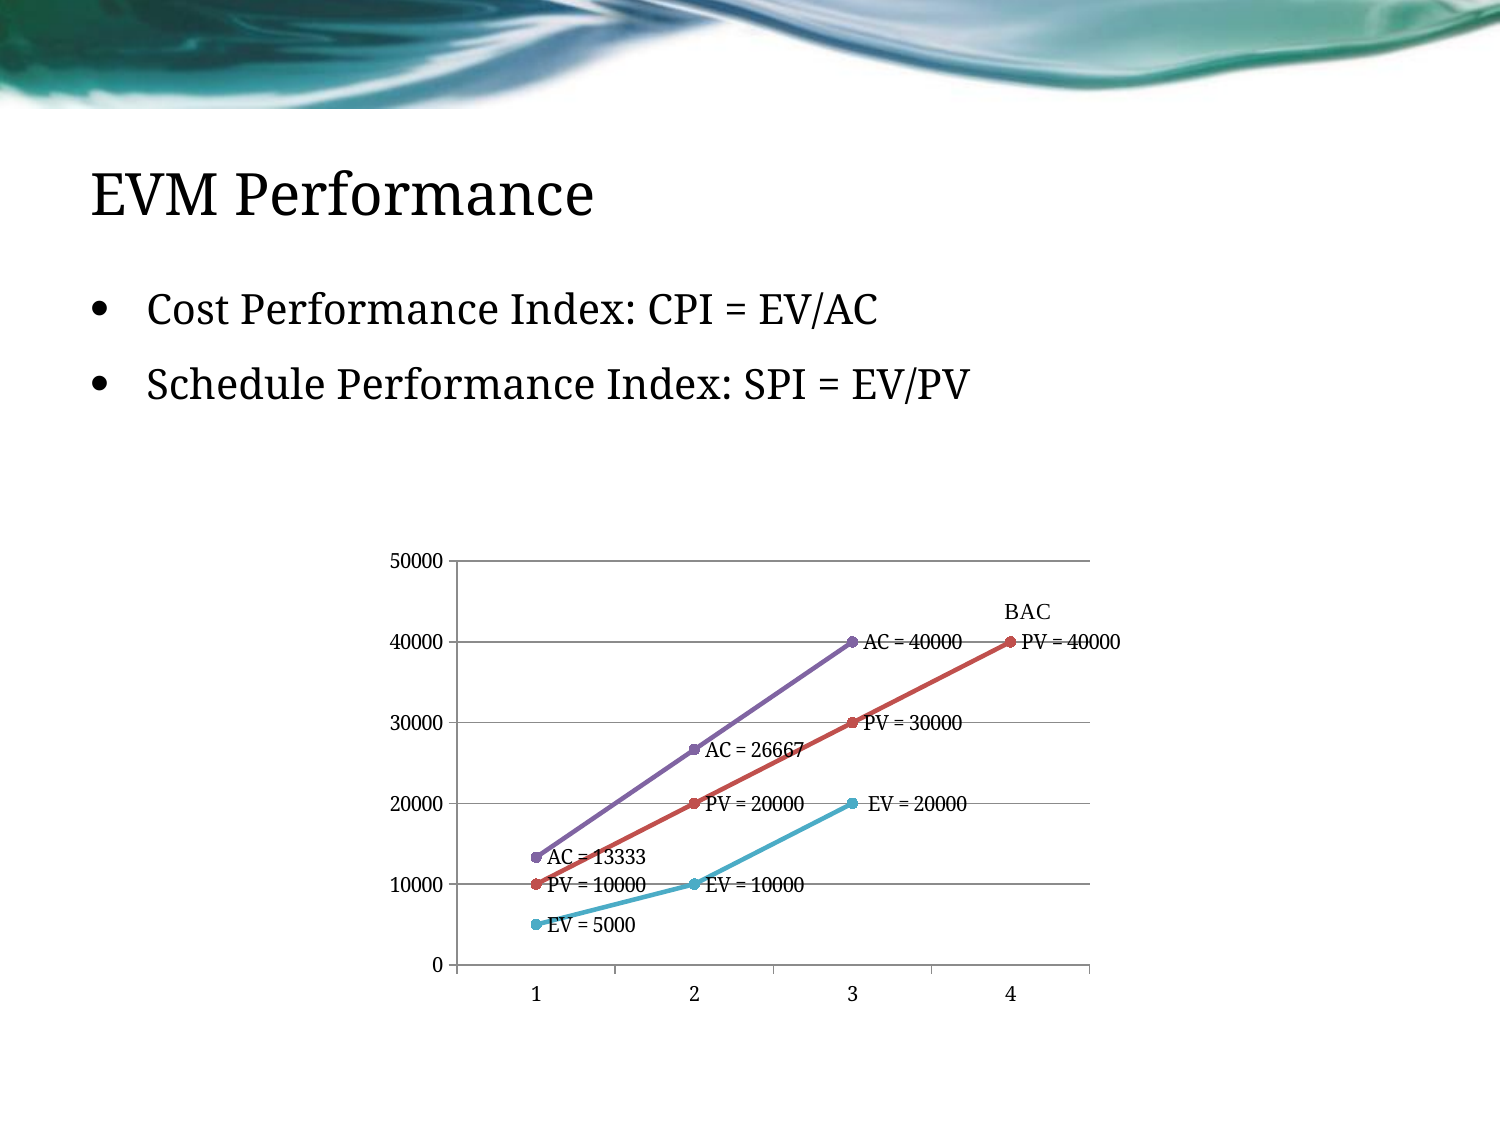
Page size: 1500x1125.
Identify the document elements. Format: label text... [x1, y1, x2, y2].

title EVM Performance [75, 149, 1425, 249]
list Cost Performance Index: CPI = EV/AC Schedule Performance Index: SPI = EV/PV [75, 249, 1425, 513]
picture [0, 0, 1500, 109]
chart [374, 537, 1126, 1018]
